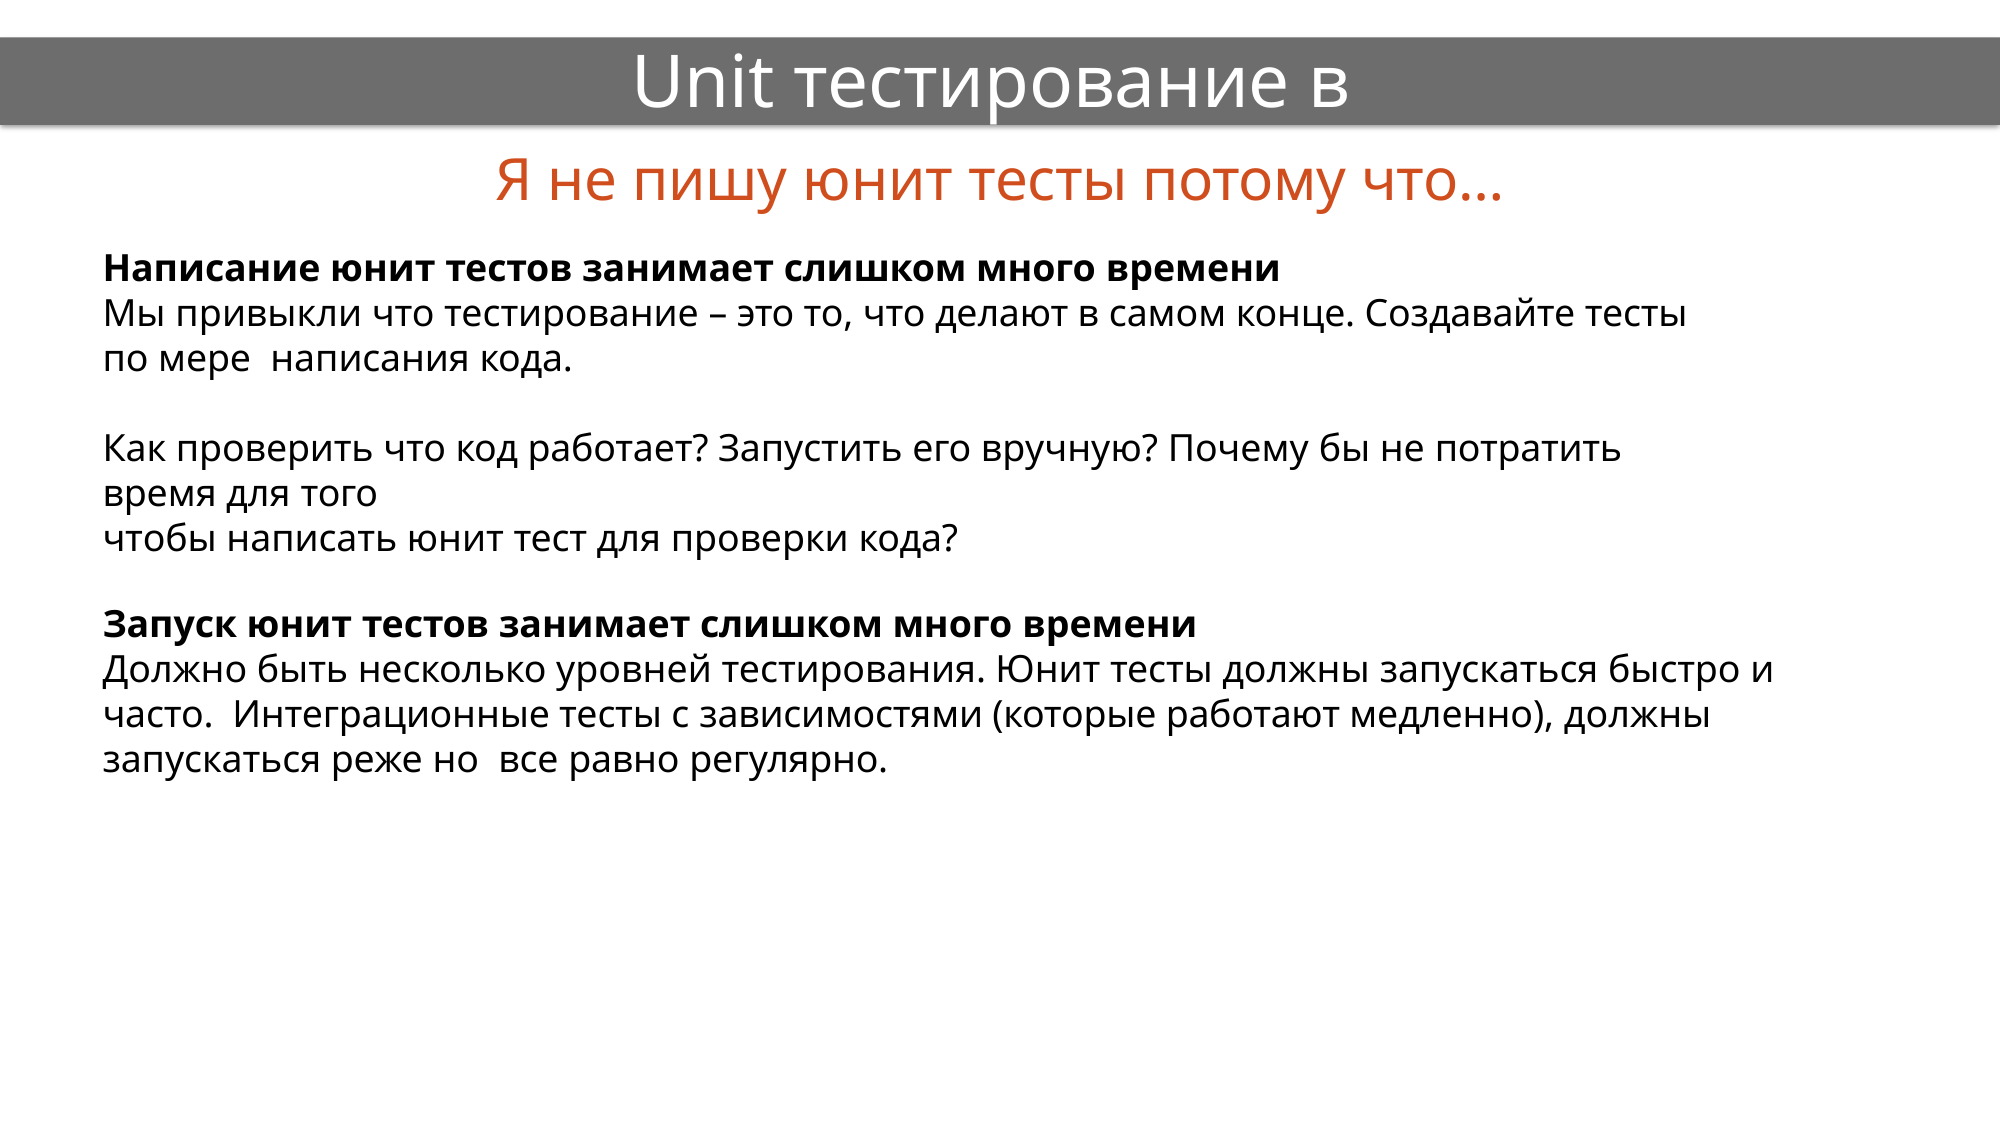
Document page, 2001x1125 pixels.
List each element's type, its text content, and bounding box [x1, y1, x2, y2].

text_box Я не пишу юнит тесты потому что… Написание юнит тестов занимает слишком много времени Мы привыкли что тестирование – это то, что делают в самом конце. Создавайте тесты по мере написания кода. Как проверить что код работает? Запустить его вручную? Почему бы не потратить время для того чтобы написать юнит тест для проверки кода? Запуск юнит тестов занимает слишком много времени Должно быть несколько уровней тестирования. Юнит тесты должны запускаться быстро и часто. Интеграционные тесты с зависимостями (которые работают медленно), должны запускаться реже но все равно регулярно. [100, 140, 1856, 780]
text_box [1371, 37, 2000, 125]
text_box [0, 37, 629, 125]
title Unit тестирование в C# [629, 32, 1371, 140]
text_box [0, 125, 629, 133]
text_box [1371, 125, 2000, 133]
